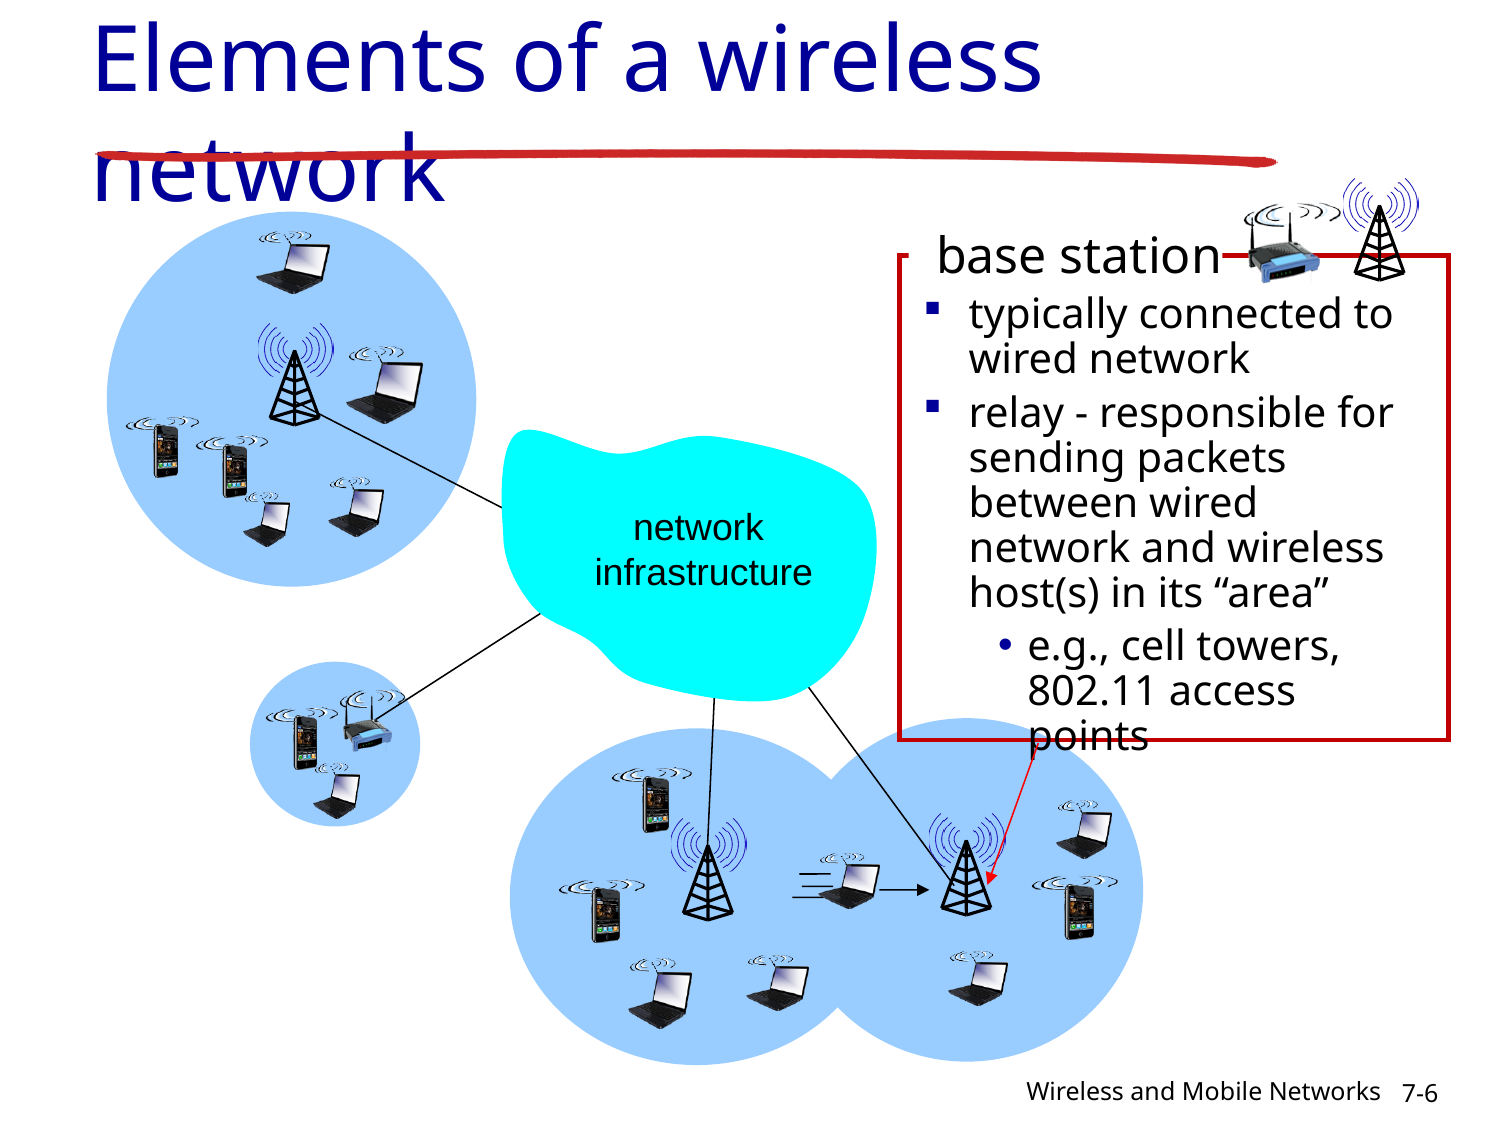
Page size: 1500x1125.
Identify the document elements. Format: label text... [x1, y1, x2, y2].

text_box [328, 475, 384, 537]
text_box [746, 953, 809, 1011]
text_box [124, 414, 199, 478]
text_box [1242, 201, 1341, 285]
footer Wireless and Mobile Networks [960, 1067, 1404, 1110]
text_box [885, 883, 924, 897]
text_box [509, 728, 883, 1066]
text_box [1056, 798, 1112, 860]
text_box [831, 731, 1144, 1062]
text_box [254, 325, 337, 434]
slide_number 7-6 [1387, 1069, 1500, 1115]
text_box [264, 706, 339, 770]
text_box [362, 704, 421, 823]
text_box [611, 766, 692, 833]
text_box [346, 344, 424, 425]
text_box [557, 878, 645, 943]
text_box [194, 434, 269, 498]
title Elements of a wireless network [75, 31, 1351, 189]
text_box [342, 700, 408, 761]
text_box base station typically connected to wired network relay - responsible for sending packets between wired network and wireless host(s) in its “area” e.g., cell towers, 802.11 access points [908, 223, 1425, 647]
text_box [242, 489, 290, 547]
text_box [1342, 178, 1419, 281]
text_box [671, 817, 748, 921]
text_box [256, 229, 331, 294]
text_box [899, 255, 1449, 740]
text_box [929, 812, 1006, 916]
text_box [498, 419, 887, 709]
text_box [948, 949, 1008, 1006]
text_box [817, 851, 881, 910]
picture [90, 144, 1291, 174]
text_box [257, 323, 334, 426]
text_box [106, 211, 477, 587]
text_box [1031, 874, 1119, 940]
text_box [249, 661, 396, 823]
text_box [313, 761, 360, 819]
text_box [628, 956, 692, 1029]
text_box [339, 687, 406, 753]
